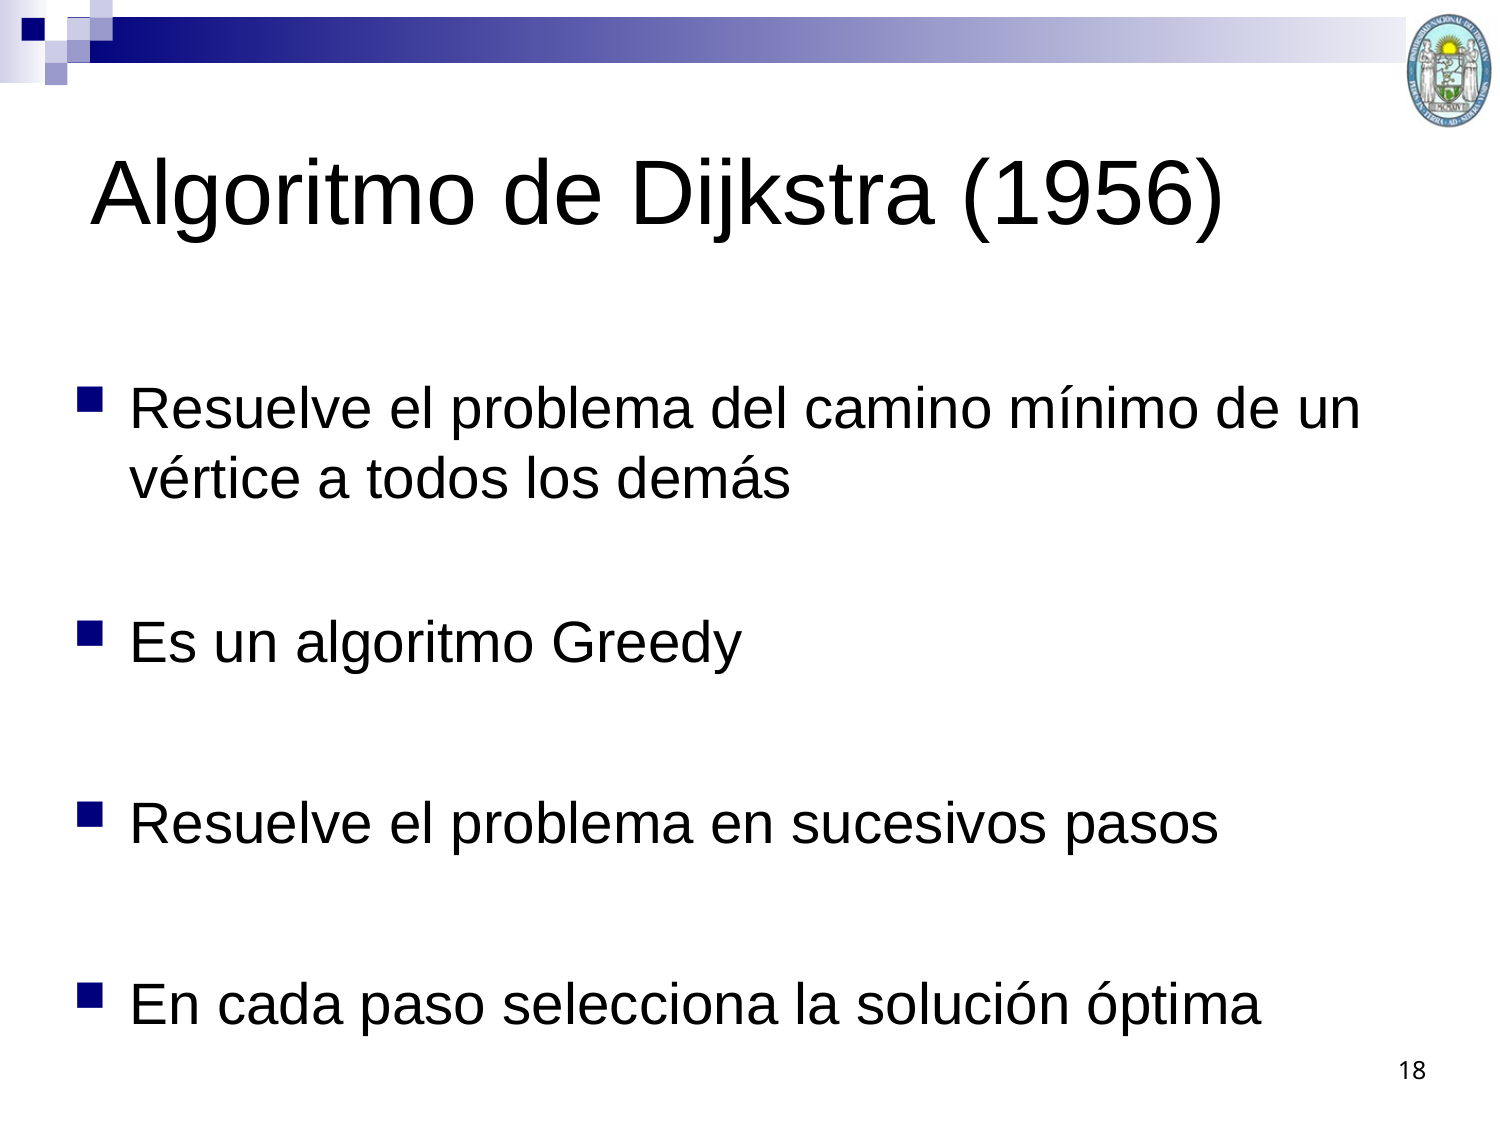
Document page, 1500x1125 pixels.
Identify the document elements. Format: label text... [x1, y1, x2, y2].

picture [1406, 11, 1493, 133]
slide_number 18 [1347, 1042, 1442, 1097]
list Resuelve el problema del camino mínimo de un vértice a todos los demás Es un algoritmo Greedy Resuelve el problema en sucesivos pasos En cada paso selecciona la solución óptima [58, 281, 1425, 963]
title Algoritmo de Dijkstra (1956) [75, 75, 1425, 300]
